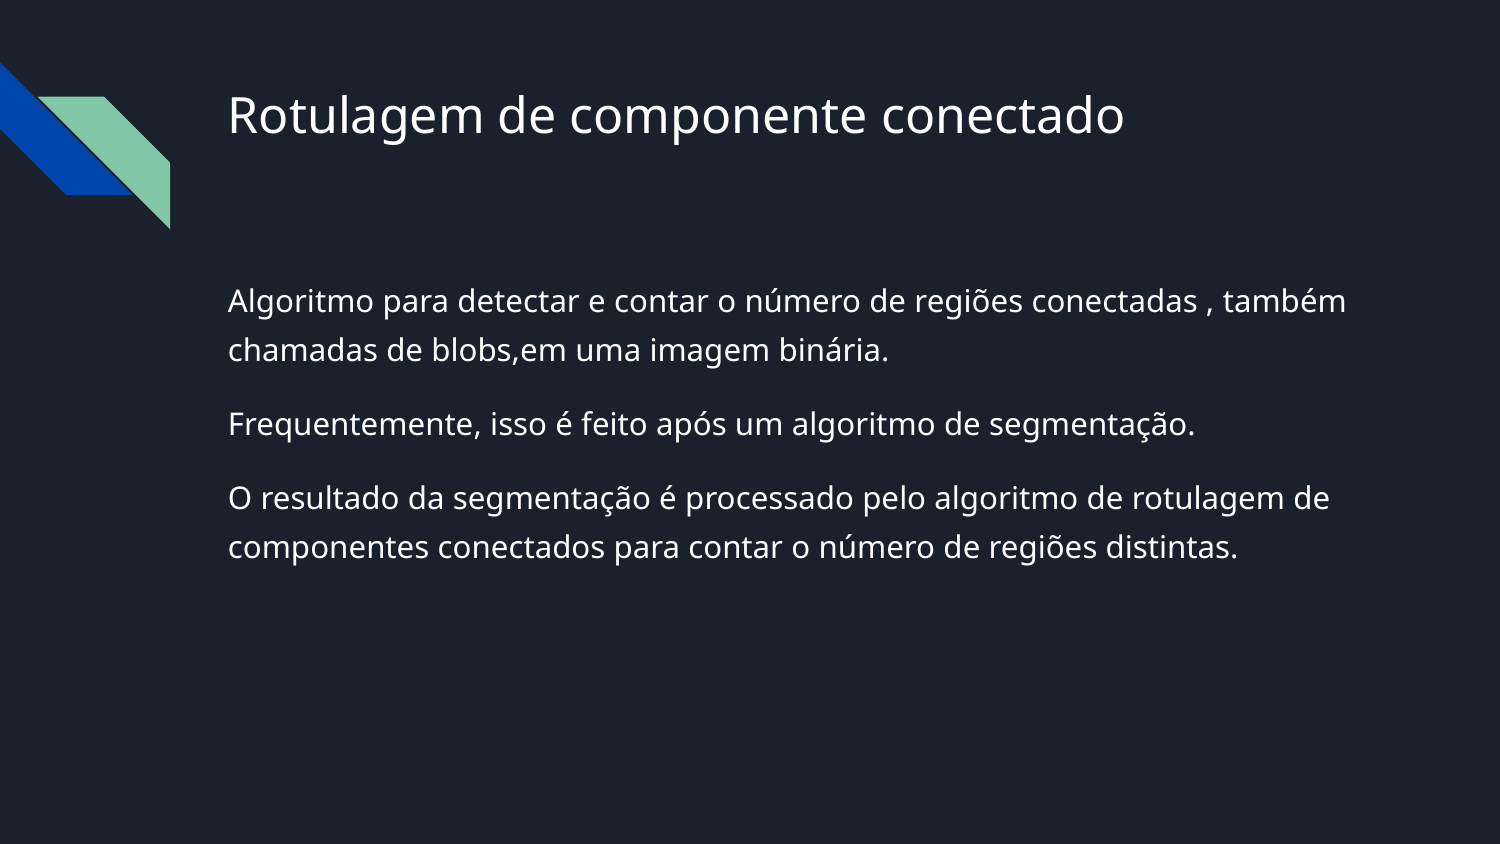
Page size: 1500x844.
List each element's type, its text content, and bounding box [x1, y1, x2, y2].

list Algoritmo para detectar e contar o número de regiões conectadas , também chamadas de blobs,em uma imagem binária. Frequentemente, isso é feito após um algoritmo de segmentação. O resultado da segmentação é processado pelo algoritmo de rotulagem de componentes conectados para contar o número de regiões distintas. [212, 257, 1368, 735]
title Rotulagem de componente conectado [212, 64, 1368, 215]
